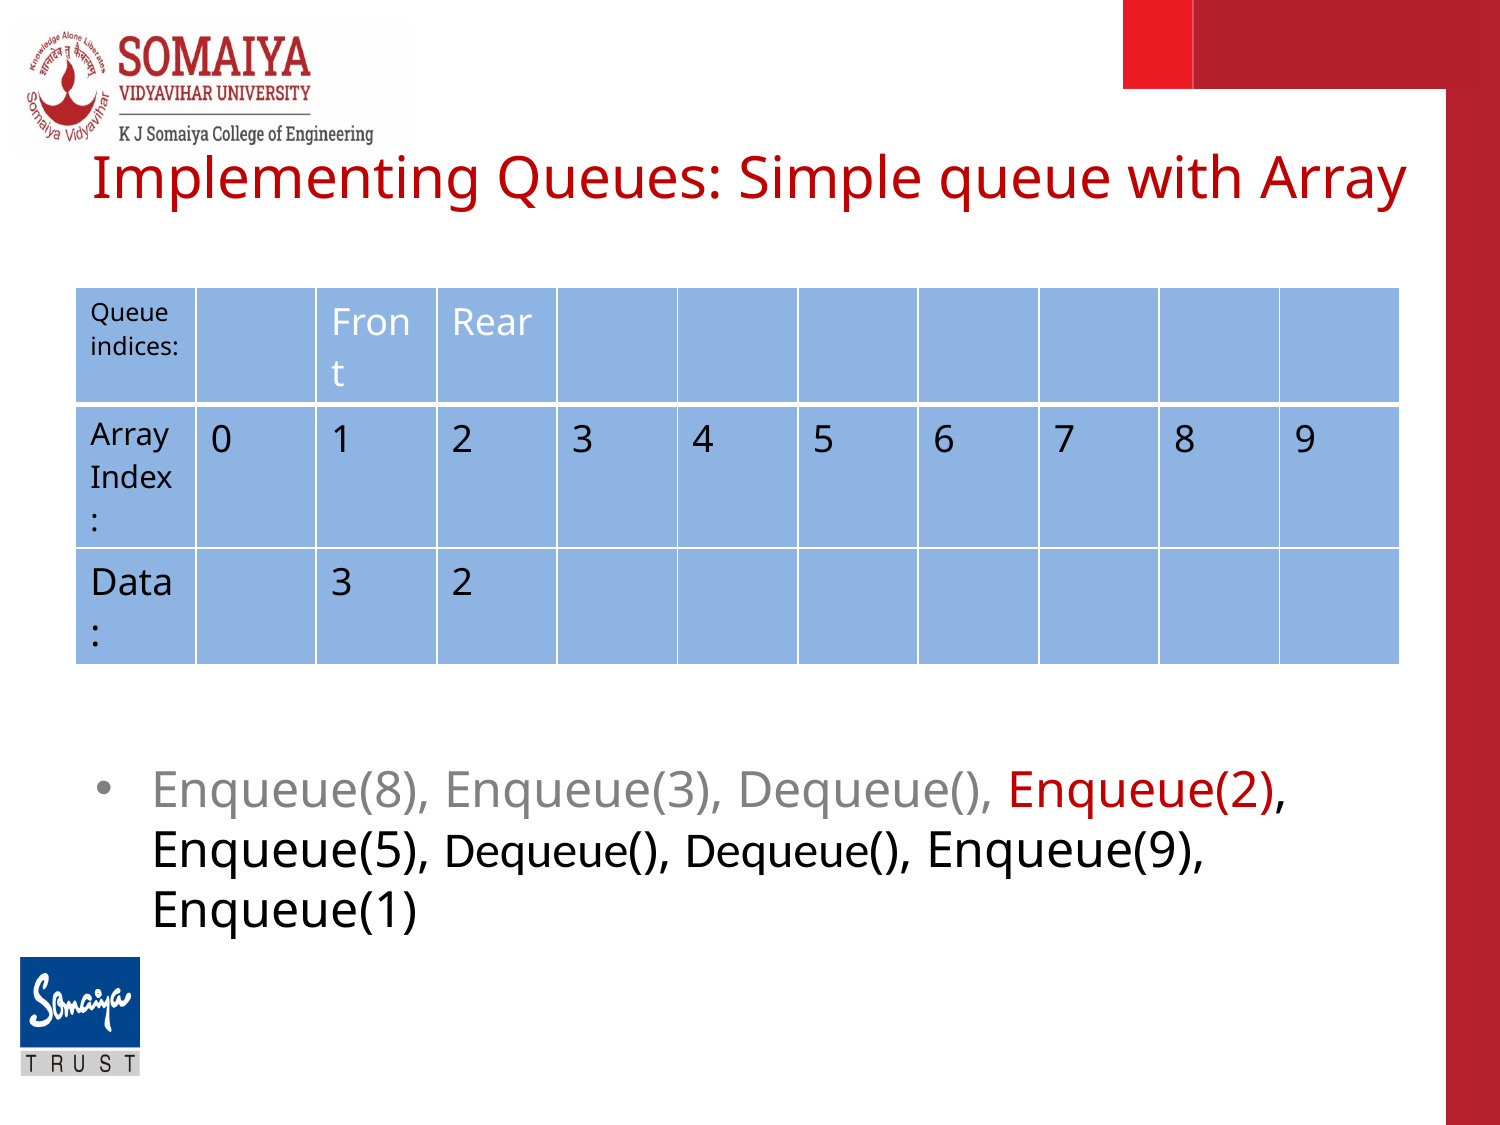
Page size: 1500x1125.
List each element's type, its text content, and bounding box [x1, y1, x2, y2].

table_cell Array Index: [76, 407, 195, 547]
table_cell [799, 549, 917, 664]
table_cell 9 [1280, 407, 1399, 547]
table_header Rear [438, 288, 556, 402]
list Enqueue(8), Enqueue(3), Dequeue(), Enqueue(2), Enqueue(5), Dequeue(), Dequeue(), Enqueue(9), Enqueue(1) [80, 750, 1388, 1125]
table_cell 6 [919, 407, 1038, 547]
table_header [1040, 288, 1158, 402]
table_cell 5 [799, 407, 917, 547]
table_cell [919, 549, 1038, 664]
table_cell [1280, 549, 1399, 664]
table_cell [558, 549, 677, 664]
table_cell Data: [76, 549, 195, 664]
table_cell [678, 549, 797, 664]
table_header [1280, 288, 1399, 402]
table_header [1160, 288, 1279, 402]
table_header Queue indices: [76, 288, 195, 402]
picture [20, 956, 140, 1076]
table_header [919, 288, 1038, 402]
table_header [799, 288, 917, 402]
table_header Front [317, 288, 436, 402]
table_cell 1 [317, 407, 436, 547]
table_header [197, 288, 315, 402]
table_cell 3 [558, 407, 677, 547]
picture [11, 21, 412, 156]
table_cell 2 [438, 549, 556, 664]
table_cell 3 [317, 549, 436, 664]
table_cell [1160, 549, 1279, 664]
picture [1123, 0, 1500, 1125]
table_cell [197, 549, 315, 664]
table_header [678, 288, 797, 402]
table_cell 2 [438, 407, 556, 547]
title Implementing Queues: Simple queue with Array [75, 137, 1425, 213]
table_cell 4 [678, 407, 797, 547]
table_header [558, 288, 677, 402]
table_cell 7 [1040, 407, 1158, 547]
table_cell 0 [197, 407, 315, 547]
table_cell [1040, 549, 1158, 664]
table_cell 8 [1160, 407, 1279, 547]
